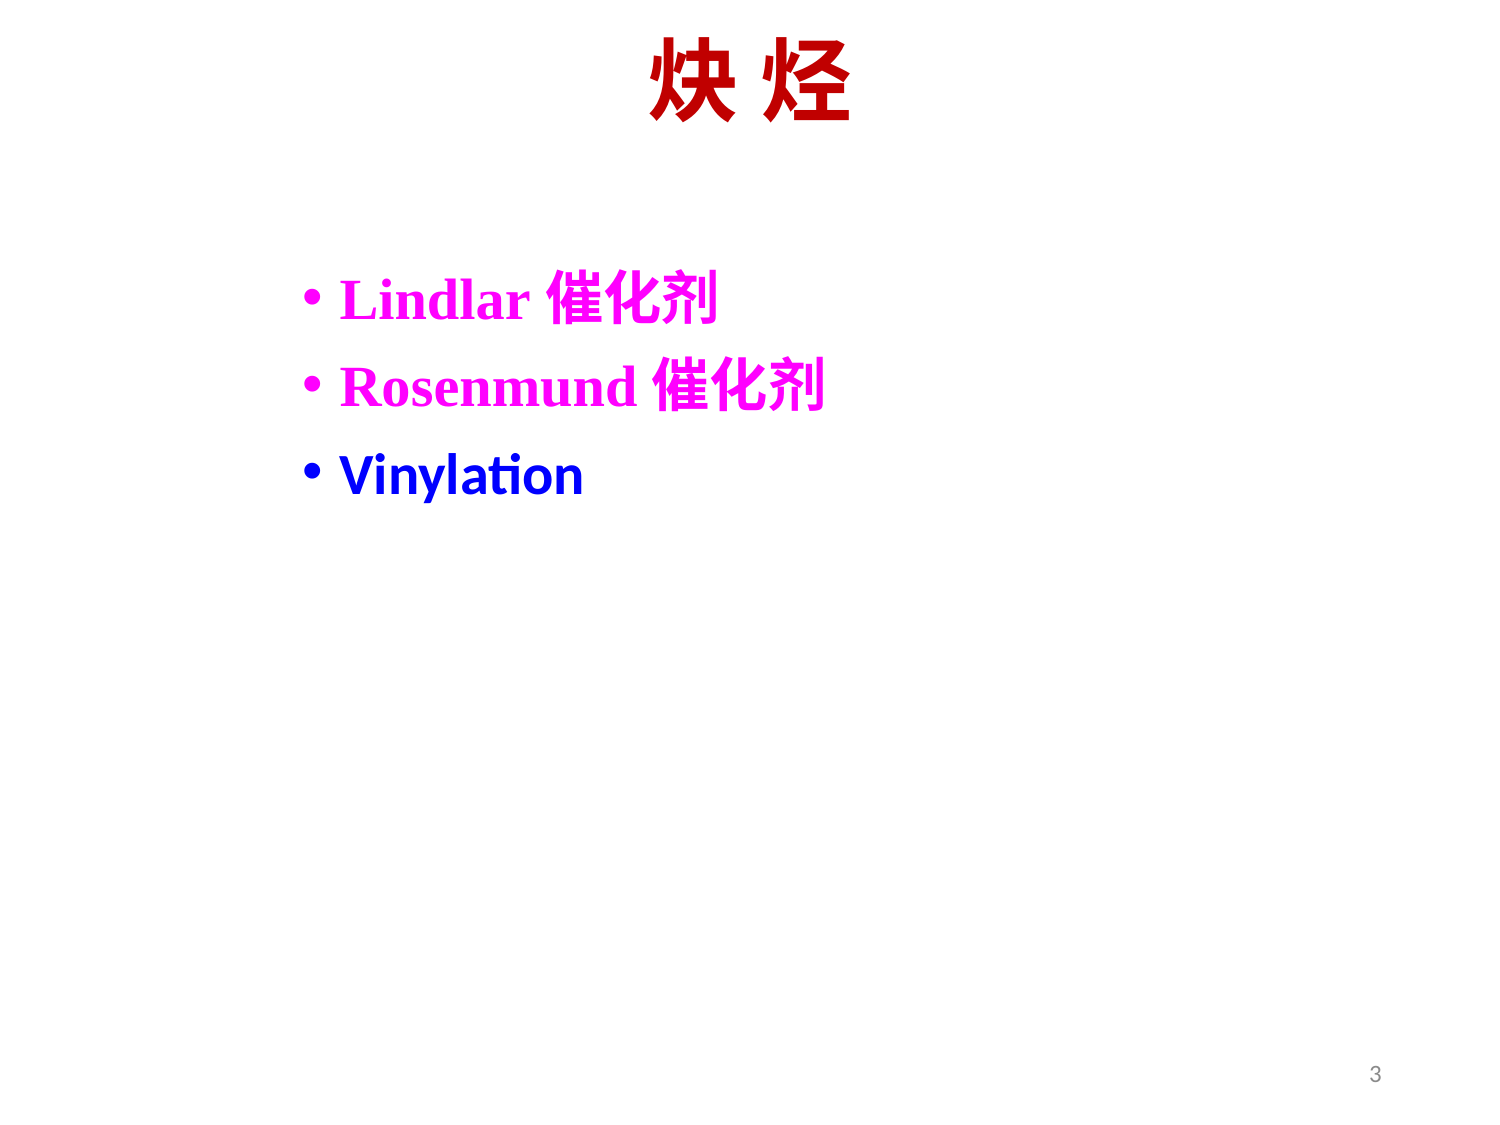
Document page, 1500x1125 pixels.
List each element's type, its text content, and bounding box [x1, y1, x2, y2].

list Lindlar催化剂 Rosenmund催化剂 Vinylation [287, 235, 1258, 1024]
title 炔 烃 [103, 20, 1397, 150]
slide_number 3 [1059, 1042, 1397, 1103]
